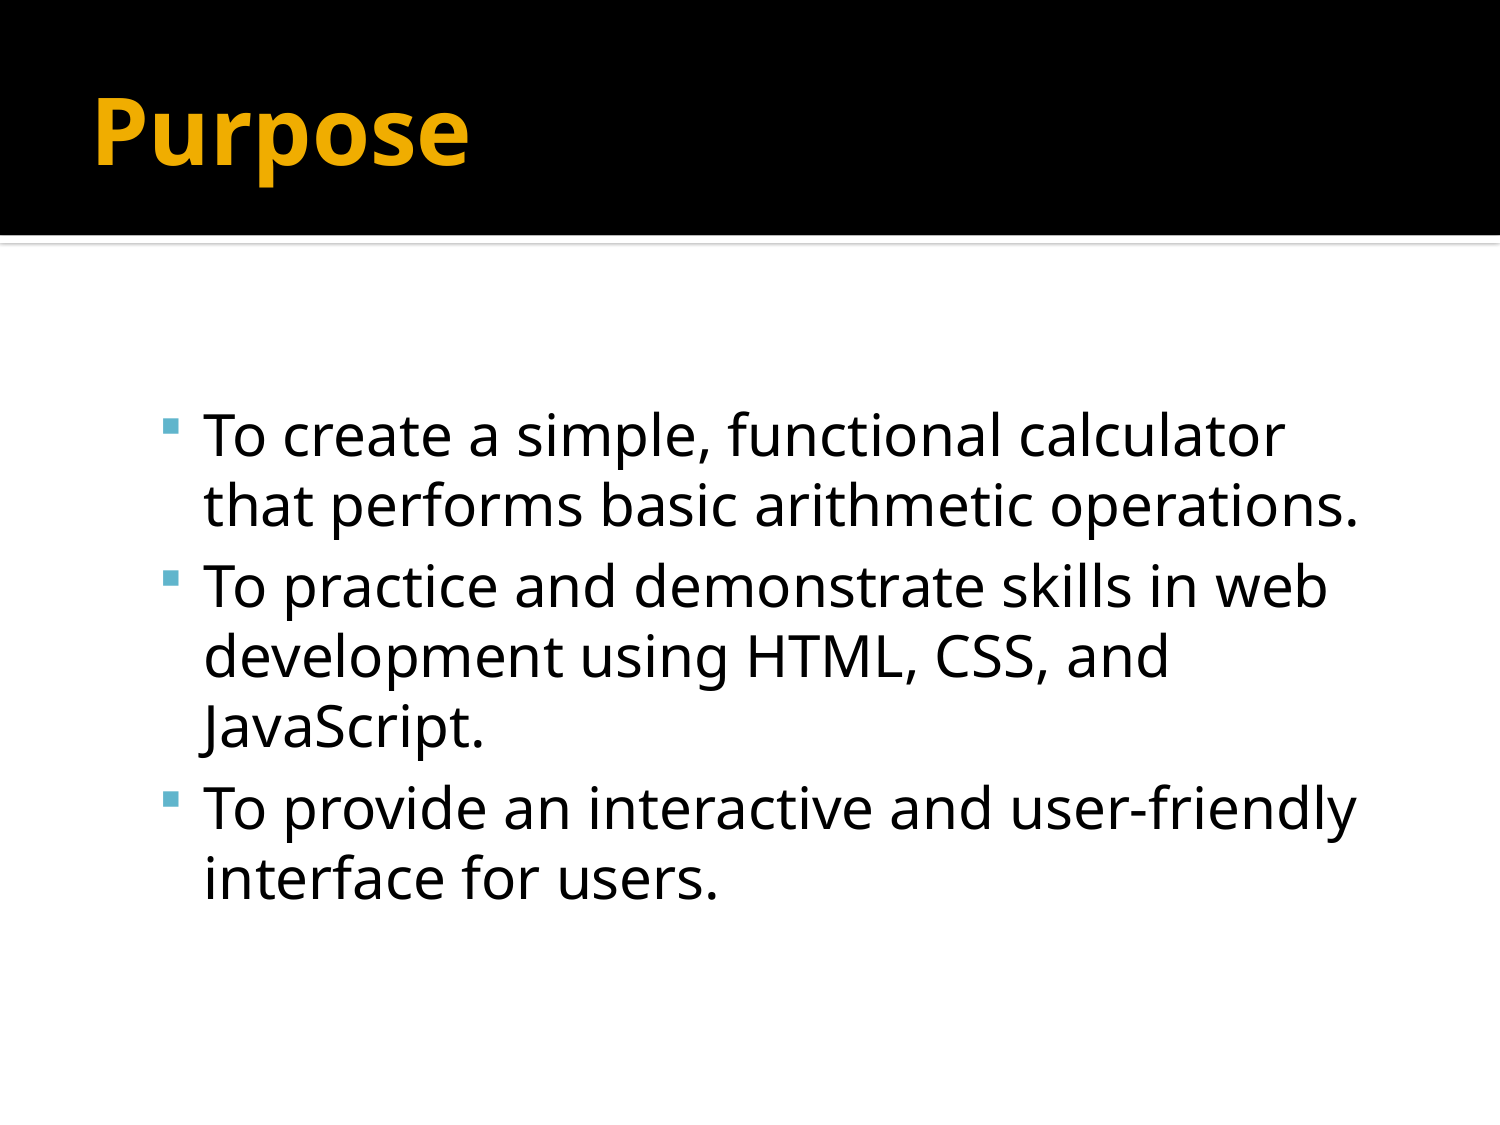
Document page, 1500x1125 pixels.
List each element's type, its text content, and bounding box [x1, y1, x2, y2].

list To create a simple, functional calculator that performs basic arithmetic operations. To practice and demonstrate skills in web development using HTML, CSS, and JavaScript. To provide an interactive and user-friendly interface for users. [75, 291, 1425, 1050]
title Purpose [75, 25, 1425, 231]
